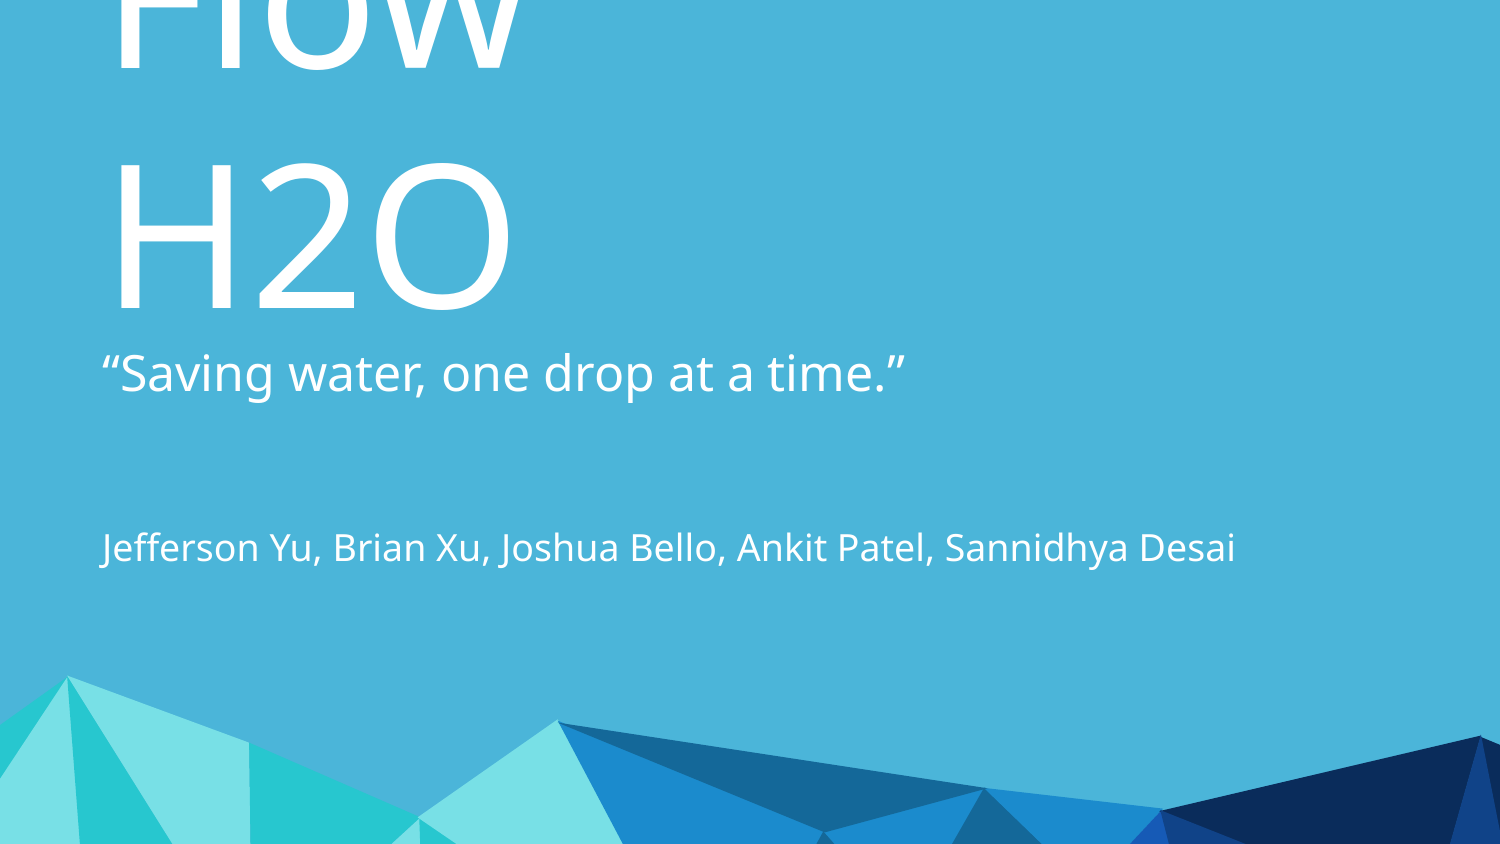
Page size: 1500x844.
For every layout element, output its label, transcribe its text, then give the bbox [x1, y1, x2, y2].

text_box Jefferson Yu, Brian Xu, Joshua Bello, Ankit Patel, Sannidhya Desai [87, 490, 1339, 602]
text_box Flow H2O [86, 44, 1018, 364]
text_box “Saving water, one drop at a time.” [86, 326, 991, 414]
